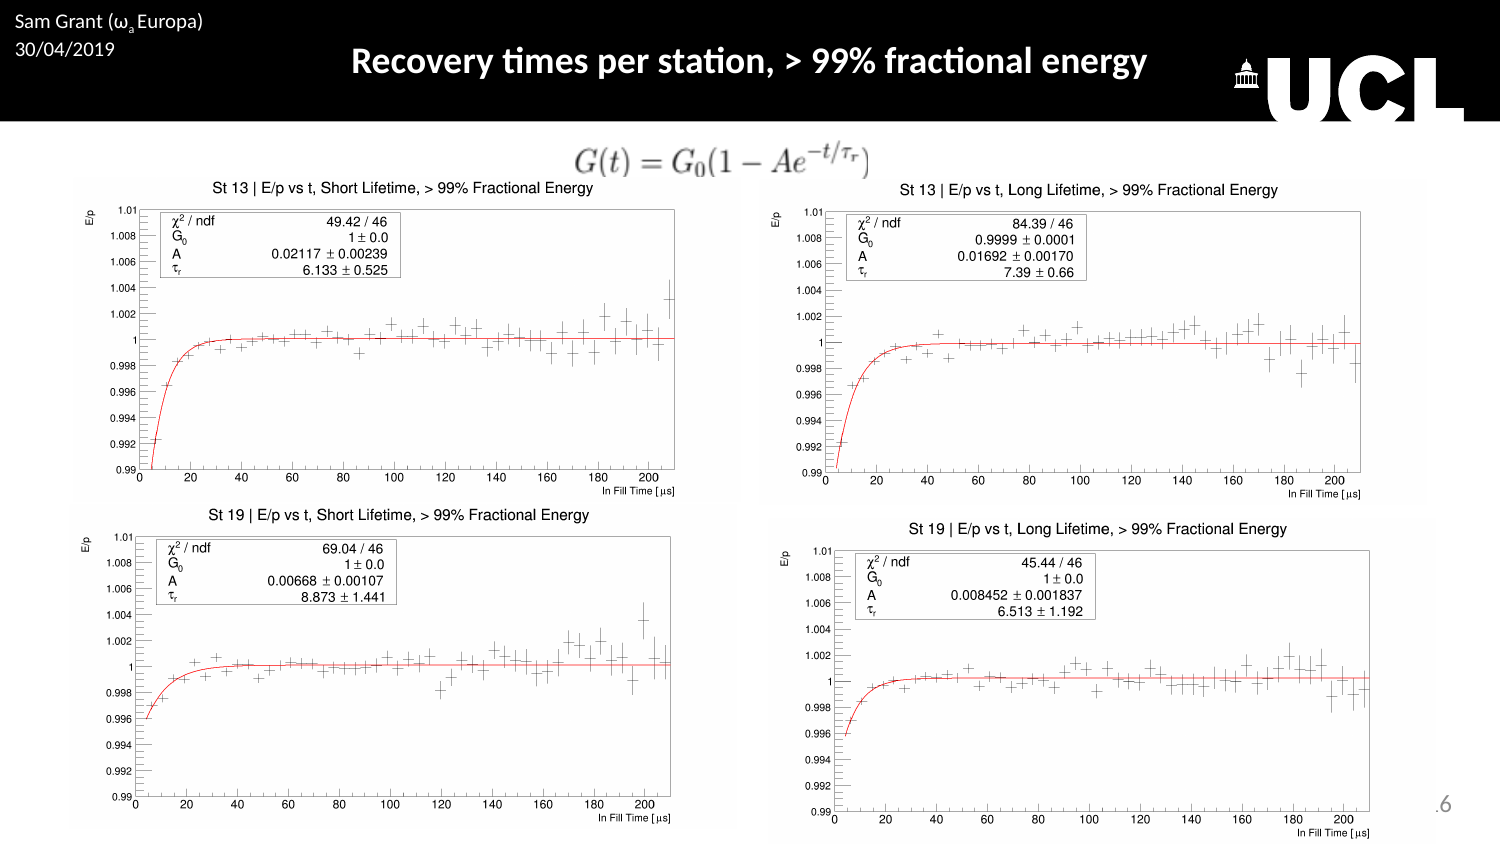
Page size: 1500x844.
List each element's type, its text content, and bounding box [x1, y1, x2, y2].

text_box Recovery times per station, > 99% fractional energy [291, 29, 1209, 89]
picture [69, 504, 737, 829]
picture [73, 139, 1427, 505]
slide_number 15 [1436, 780, 1468, 826]
picture [1234, 58, 1259, 88]
picture [768, 518, 1436, 844]
